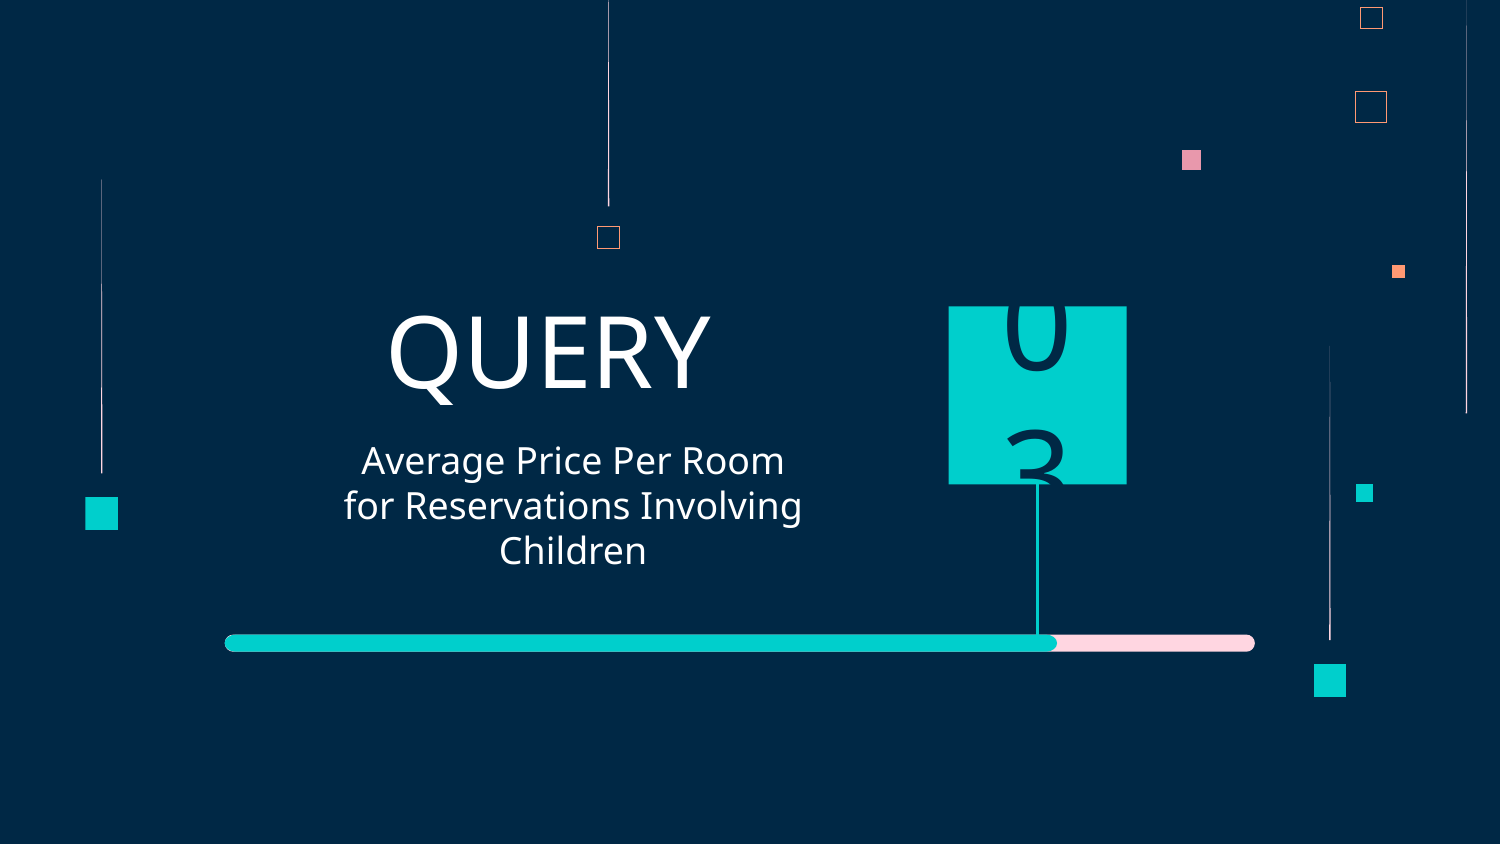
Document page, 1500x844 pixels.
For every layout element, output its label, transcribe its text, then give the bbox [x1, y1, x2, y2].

text_box [1049, 634, 1255, 652]
text_box [224, 634, 1058, 652]
text_box [948, 306, 1127, 485]
title 03 [957, 348, 1119, 443]
title QUERY [333, 285, 764, 421]
subtitle Average Price Per Room for Reservations Involving Children [319, 421, 828, 594]
